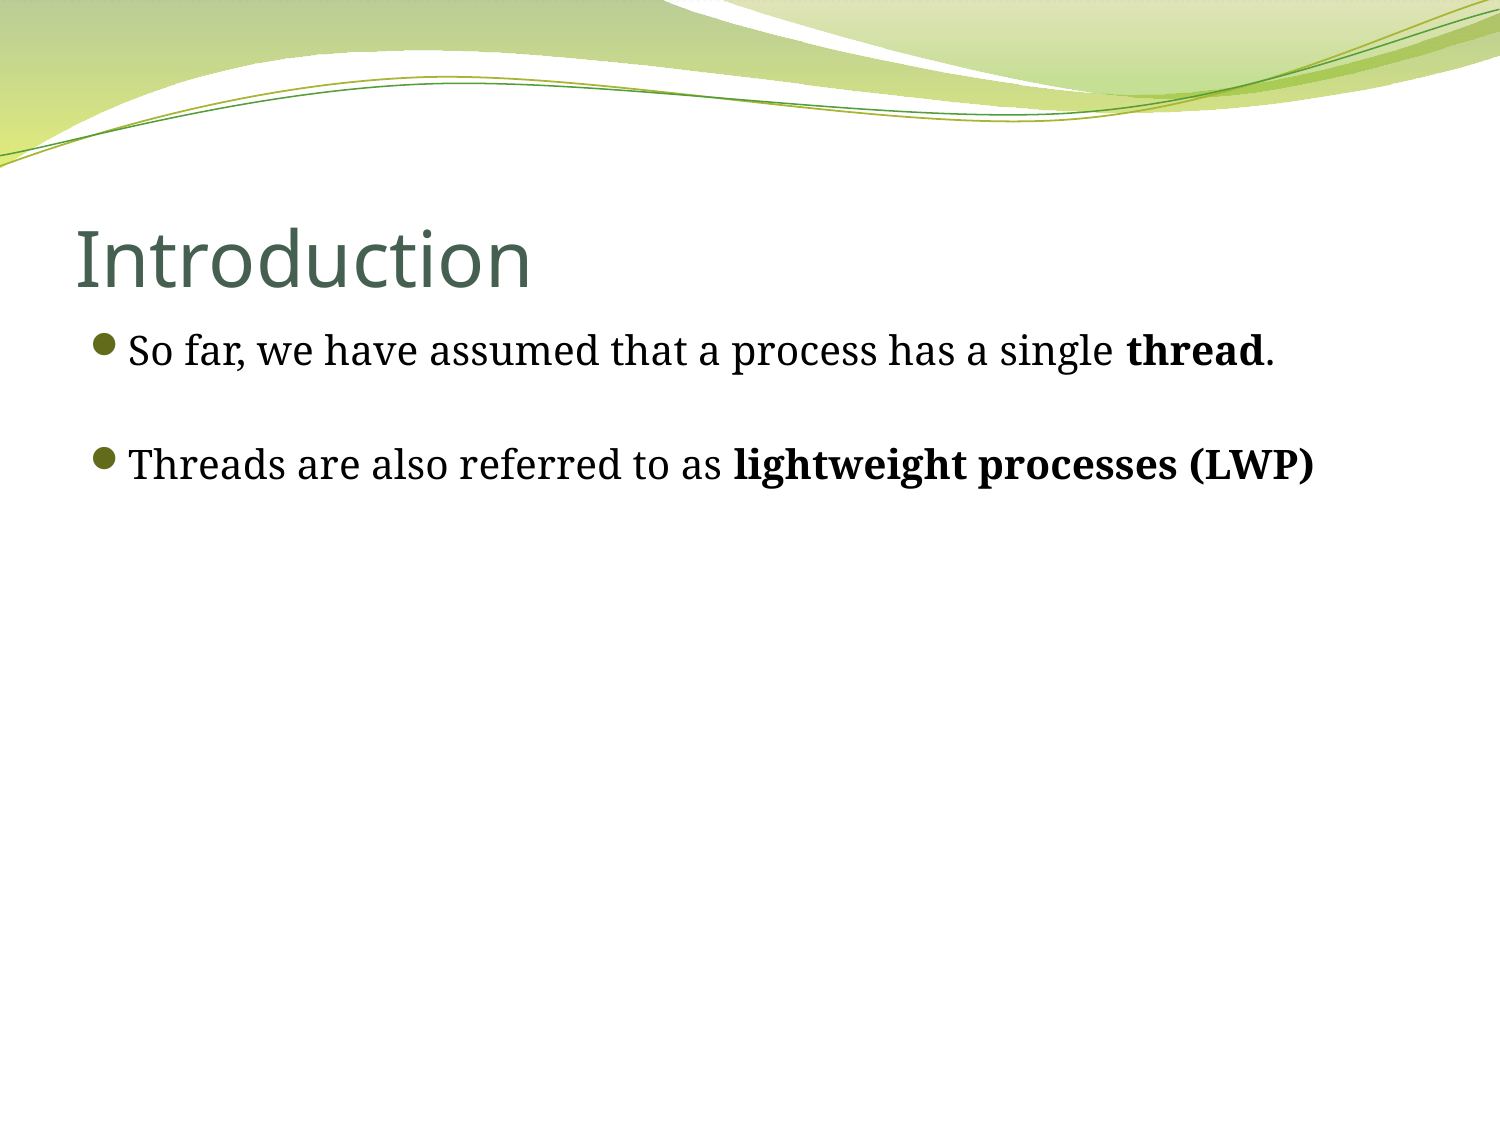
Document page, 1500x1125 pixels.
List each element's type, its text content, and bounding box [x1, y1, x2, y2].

title Introduction [75, 115, 1425, 303]
list So far, we have assumed that a process has a single thread. Threads are also referred to as lightweight processes (LWP) [75, 317, 1425, 1038]
